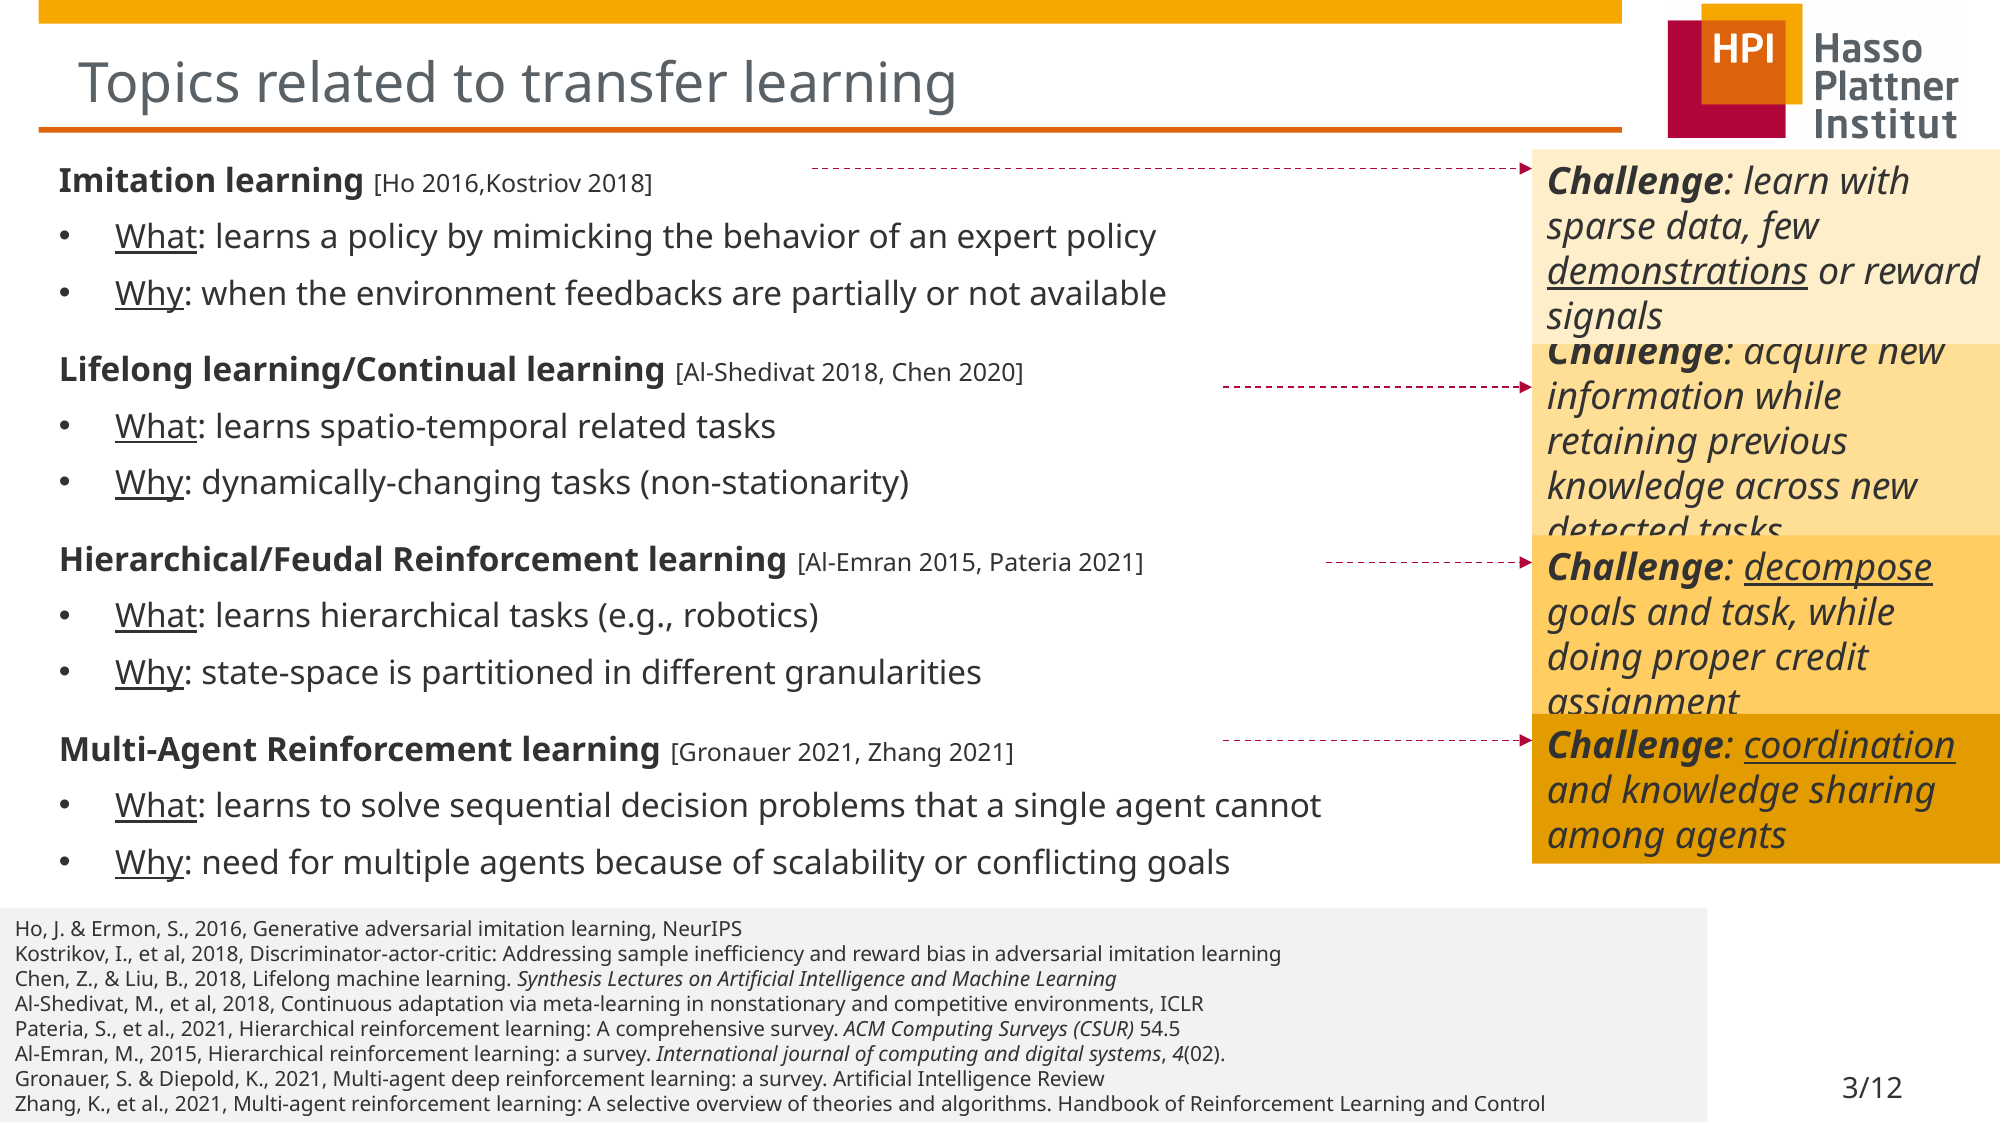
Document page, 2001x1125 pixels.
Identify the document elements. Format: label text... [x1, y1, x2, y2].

text_box Challenge: learn with sparse data, few demonstrations or reward signals [1532, 149, 2000, 344]
list Imitation learning [Ho 2016,Kostriov 2018] What: learns a policy by mimicking the behavior of an expert policy Why: when the environment feedbacks are partially or not available Lifelong learning/Continual learning [Al-Shedivat 2018, Chen 2020] What: learns spatio-temporal related tasks Why: dynamically-changing tasks (non-stationarity) Hierarchical/Feudal Reinforcement learning [Al-Emran 2015, Pateria 2021] What: learns hierarchical tasks (e.g., robotics) Why: state-space is partitioned in different granularities Multi-Agent Reinforcement learning [Gronauer 2021, Zhang 2021] What: learns to solve sequential decision problems that a single agent cannot Why: need for multiple agents because of scalability or conflicting goals [58, 138, 1942, 890]
title Topics related to transfer learning [78, 23, 1583, 115]
text_box Challenge: coordination and knowledge sharing among agents [1532, 713, 2000, 864]
picture [1664, 0, 1965, 149]
text_box Ho, J. & Ermon, S., 2016, Generative adversarial imitation learning, NeurIPS Kostrikov, I., et al, 2018, Discriminator-actor-critic: Addressing sample inefficiency and reward bias in adversarial imitation learning Chen, Z., & Liu, B., 2018, Lifelong machine learning. Synthesis Lectures on Artificial Intelligence and Machine Learning Al-Shedivat, M., et al, 2018, Continuous adaptation via meta-learning in nonstationary and competitive environments, ICLR Pateria, S., et al., 2021, Hierarchical reinforcement learning: A comprehensive survey. ACM Computing Surveys (CSUR) 54.5 Al-Emran, M., 2015, Hierarchical reinforcement learning: a survey. International journal of computing and digital systems, 4(02). Gronauer, S. & Diepold, K., 2021, Multi-agent deep reinforcement learning: a survey. Artificial Intelligence Review Zhang, K., et al., 2021, Multi-agent reinforcement learning: A selective overview of theories and algorithms. Handbook of Reinforcement Learning and Control [0, 907, 1708, 1123]
text_box Challenge: acquire new information while retaining previous knowledge across new detected tasks [1532, 344, 2000, 535]
text_box Challenge: decompose goals and task, while doing proper credit assignment [1532, 535, 2000, 713]
